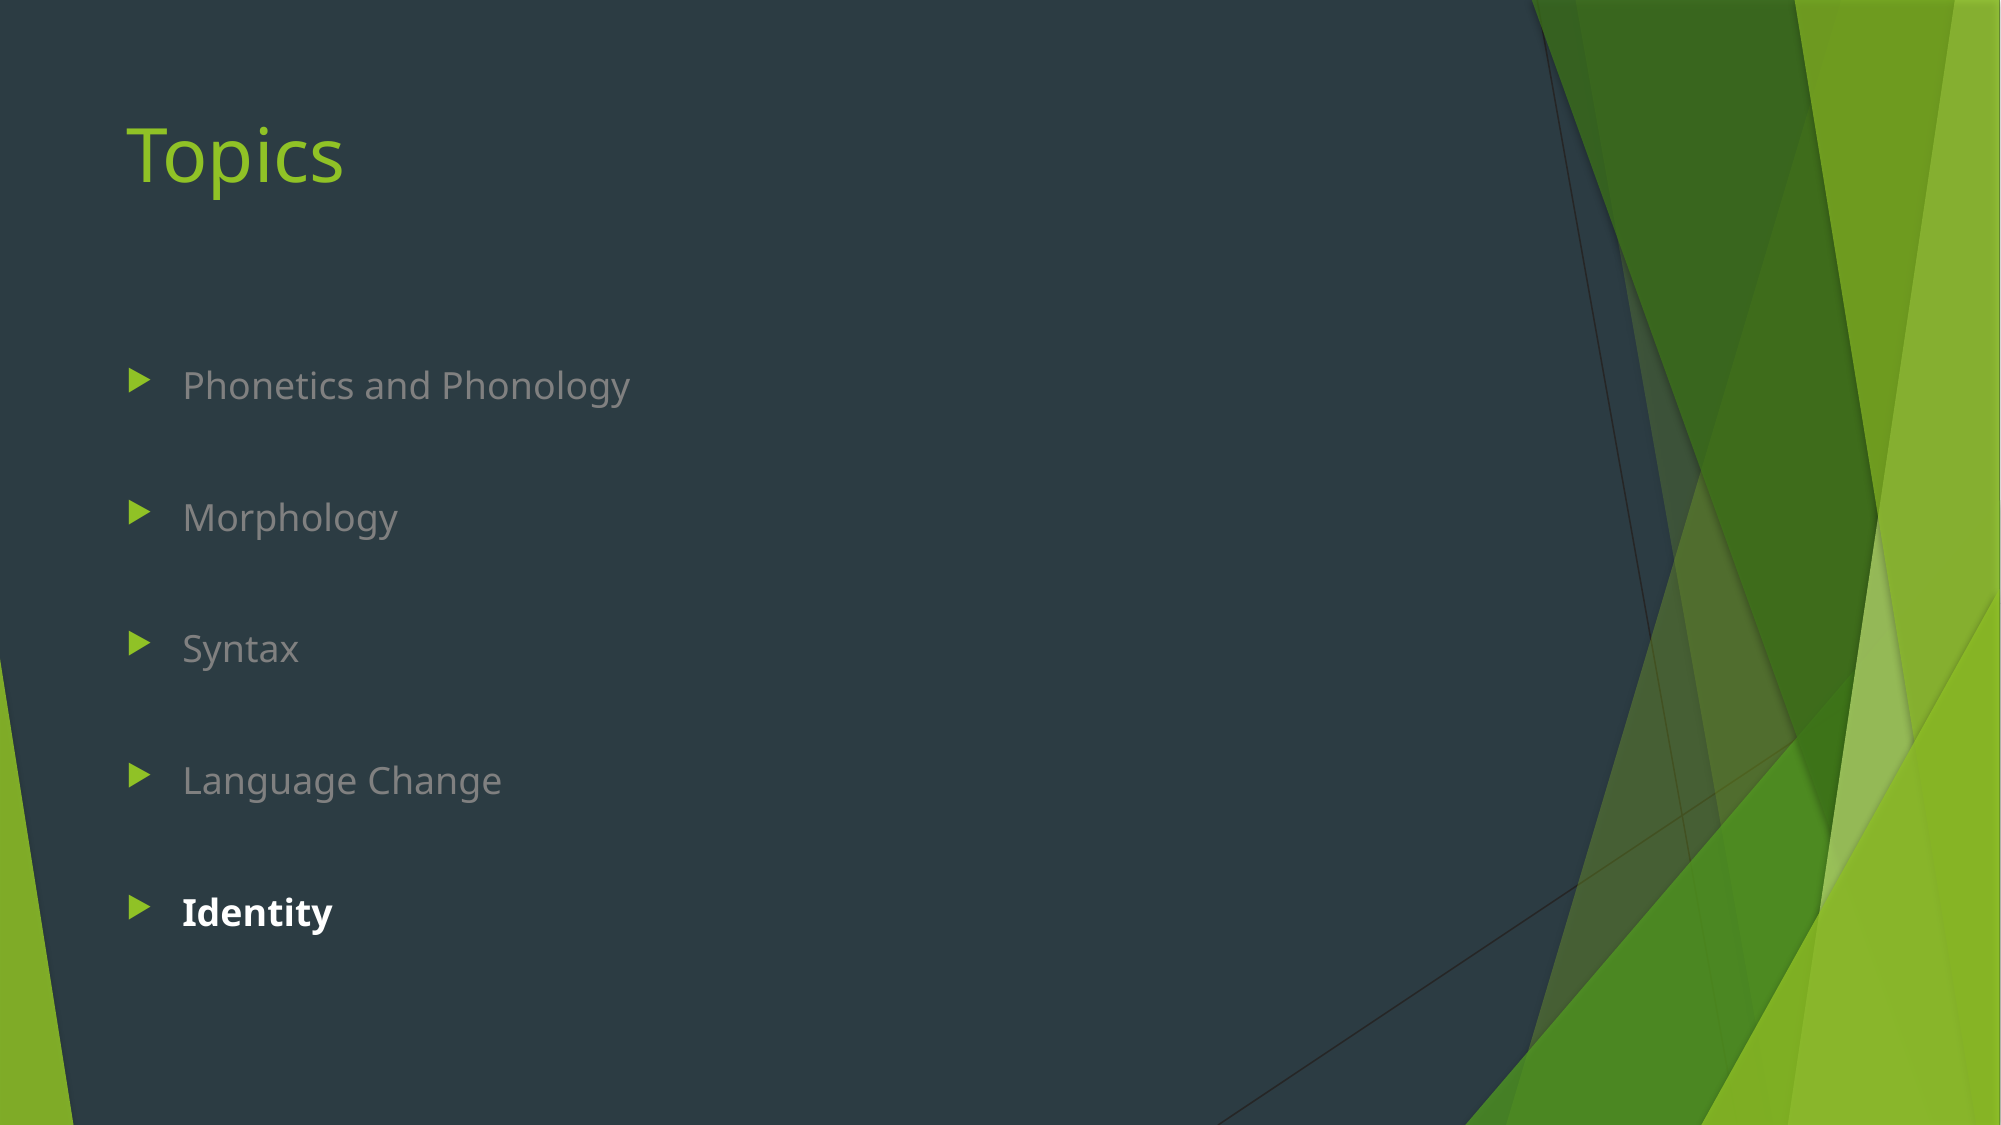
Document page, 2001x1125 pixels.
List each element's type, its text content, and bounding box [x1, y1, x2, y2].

list Phonetics and Phonology Morphology Syntax Language Change Identity [111, 354, 1522, 992]
title Topics [111, 99, 1522, 317]
